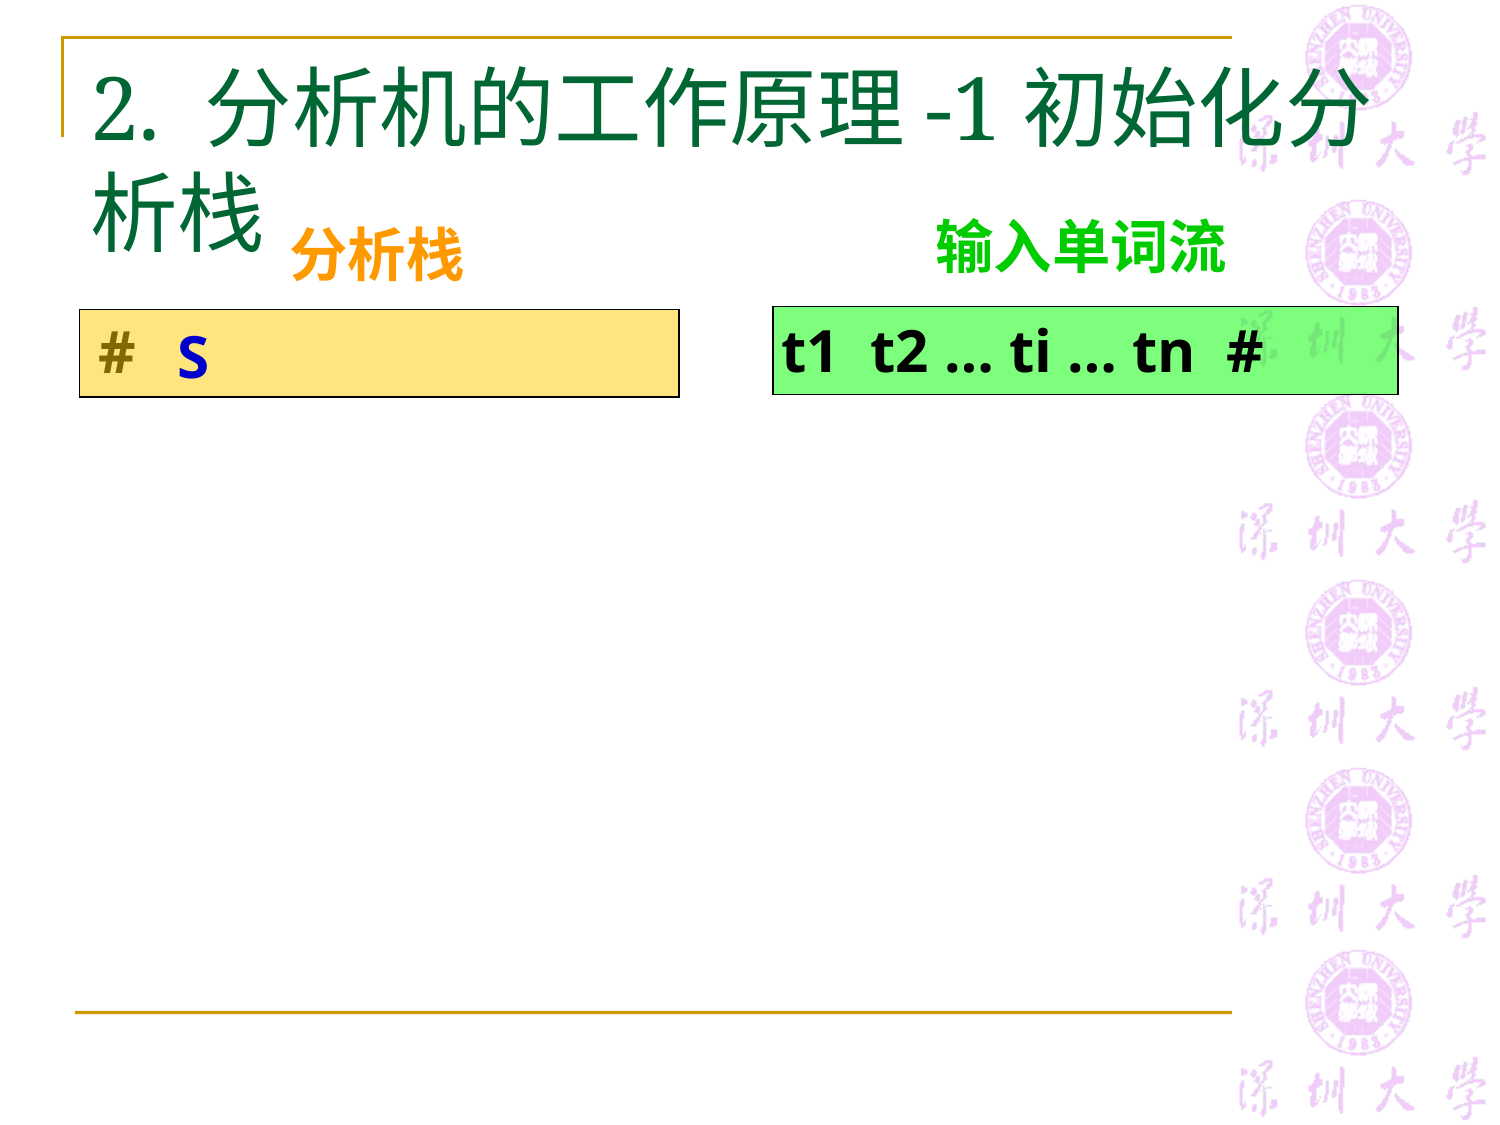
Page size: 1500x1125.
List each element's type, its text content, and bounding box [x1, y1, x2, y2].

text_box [79, 202, 1419, 398]
title 2. 分析机的工作原理-1初始化分析栈 [74, 45, 1426, 233]
